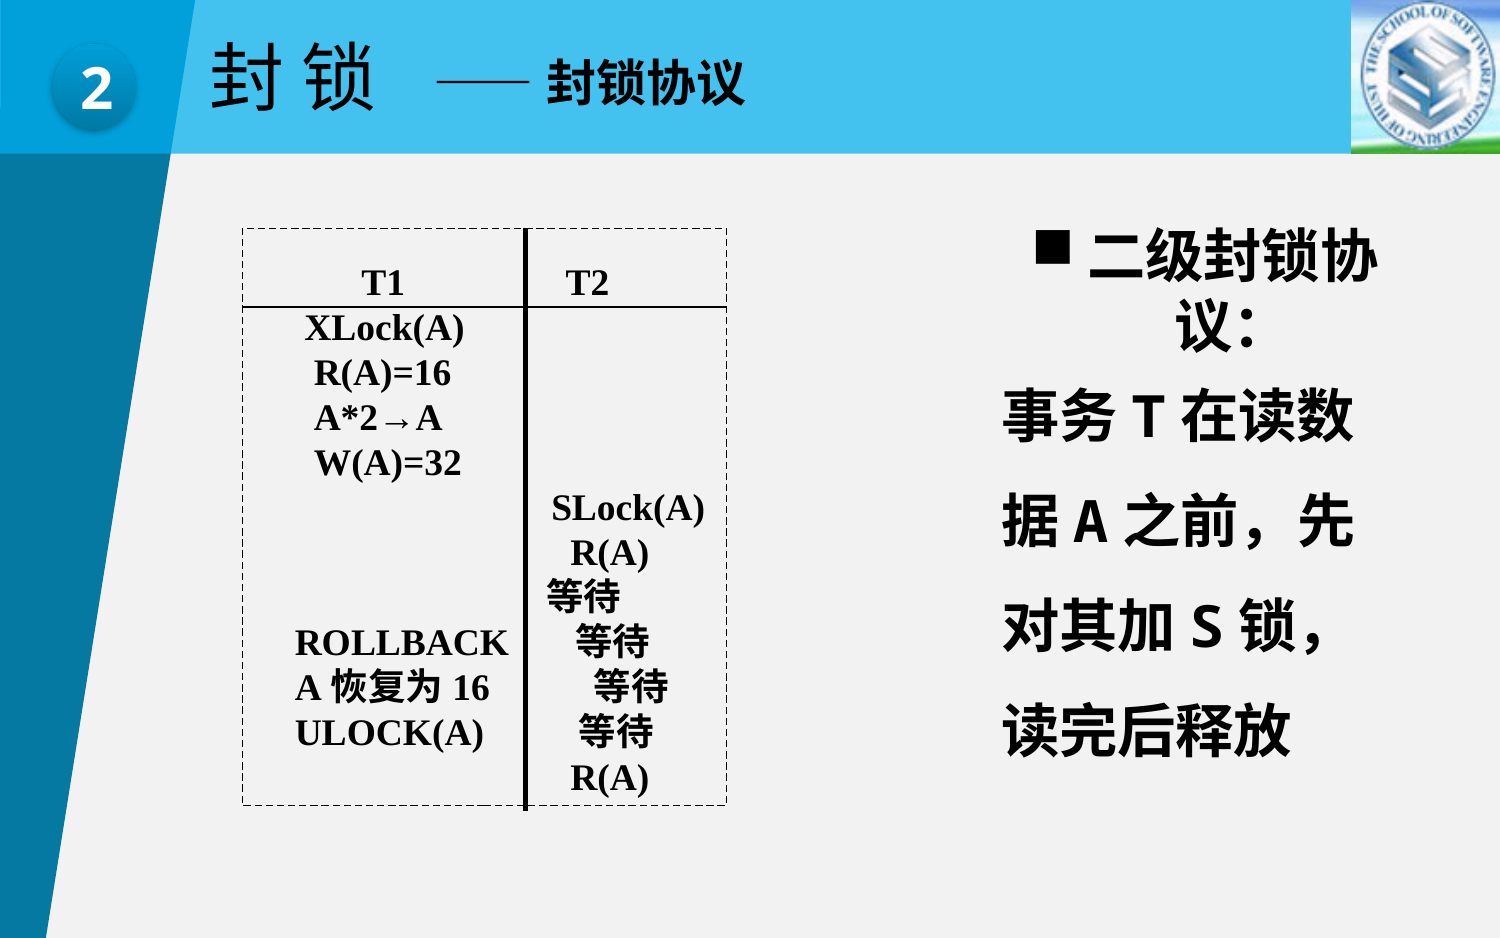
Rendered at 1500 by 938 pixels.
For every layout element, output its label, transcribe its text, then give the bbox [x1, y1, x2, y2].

picture [1351, 0, 1500, 154]
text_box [241, 227, 727, 812]
text_box 2 [53, 43, 136, 130]
text_box ——封锁协议 [431, 43, 798, 119]
text_box 事务T在读数据A之前，先对其加S锁，读完后释放 [986, 336, 1400, 772]
text_box 封 锁 [194, 0, 431, 150]
text_box 二级封锁协议： [962, 211, 1447, 367]
